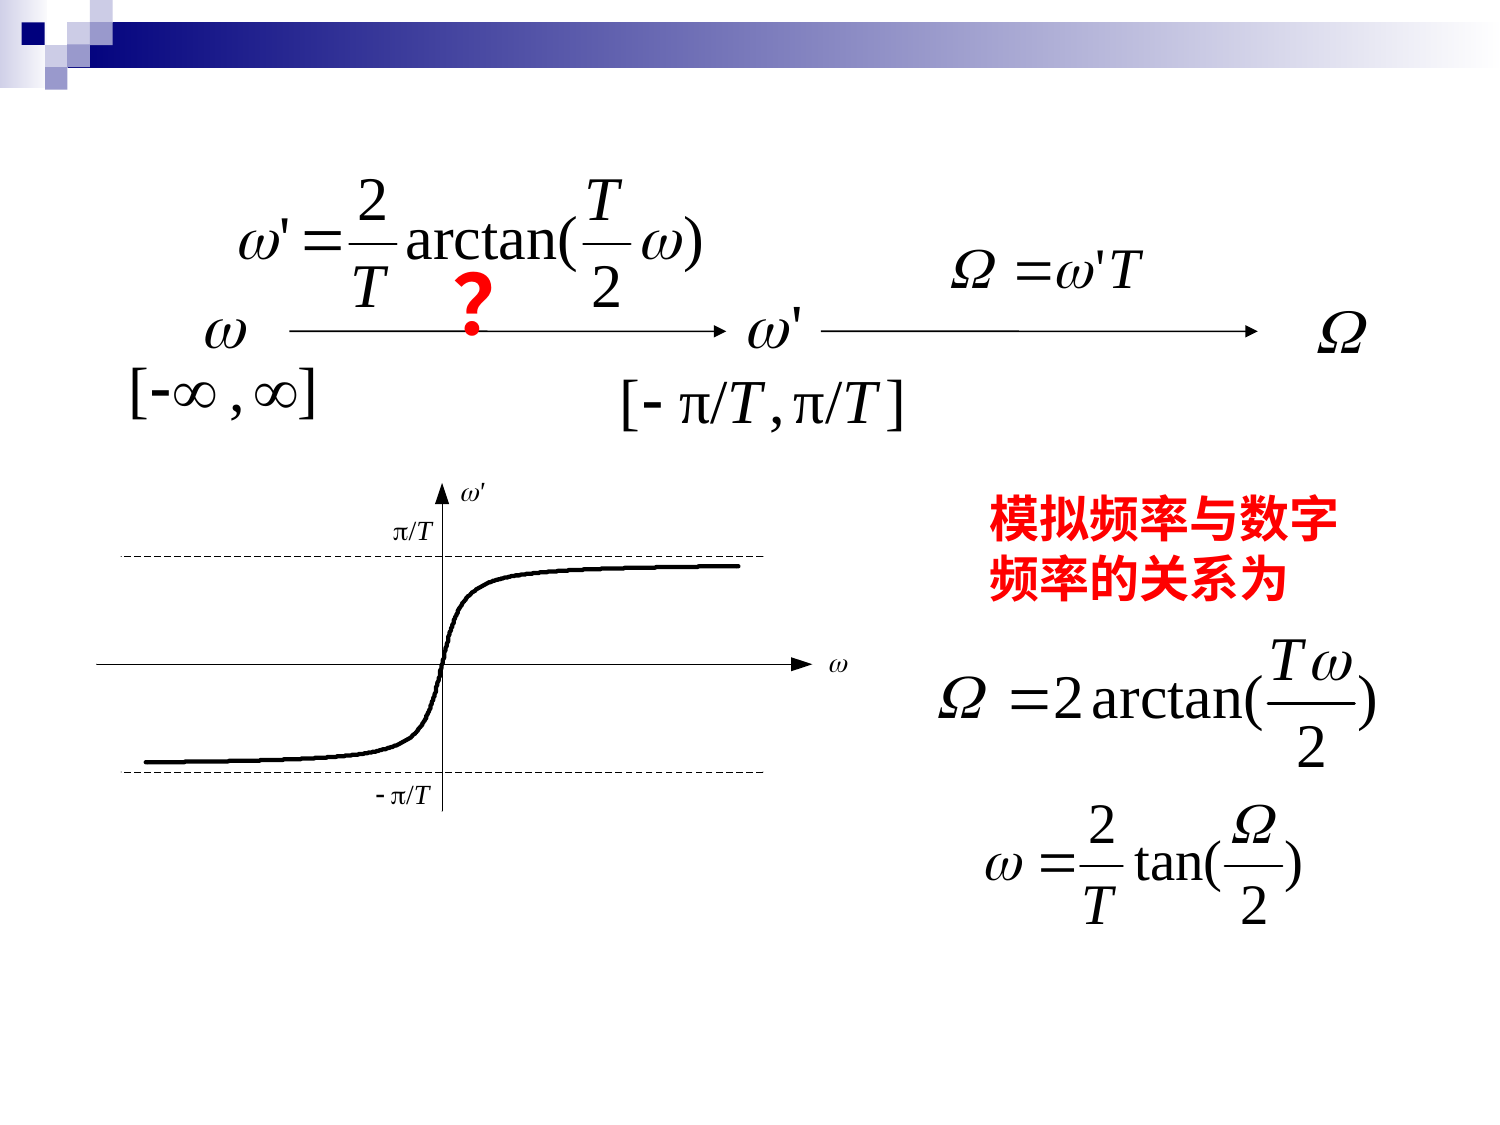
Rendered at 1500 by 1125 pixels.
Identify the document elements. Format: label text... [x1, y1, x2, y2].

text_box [614, 366, 917, 451]
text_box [228, 160, 717, 323]
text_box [69, 456, 869, 838]
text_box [123, 354, 327, 439]
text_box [738, 290, 813, 364]
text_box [938, 236, 1158, 305]
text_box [1304, 295, 1380, 364]
text_box 模拟频率与数字频率的关系为 [974, 480, 1388, 616]
text_box [820, 325, 1258, 338]
text_box [575, 327, 727, 338]
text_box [194, 305, 259, 353]
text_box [974, 790, 1317, 938]
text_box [926, 620, 1391, 782]
text_box ？ [437, 330, 575, 360]
